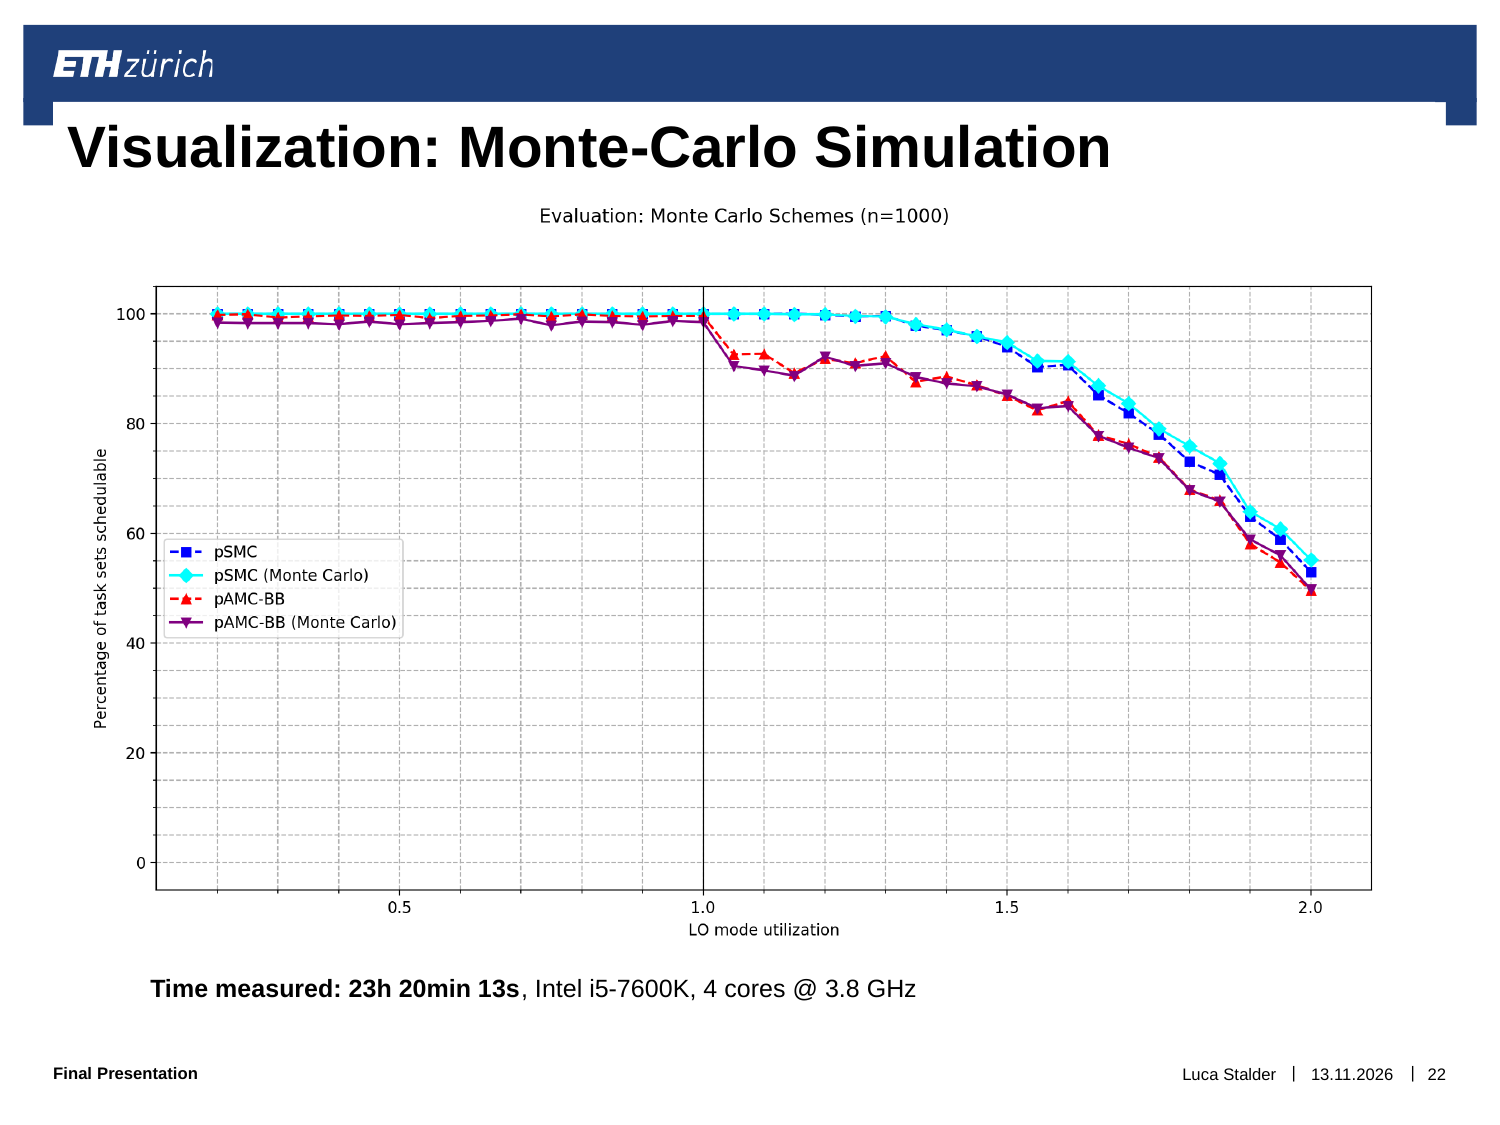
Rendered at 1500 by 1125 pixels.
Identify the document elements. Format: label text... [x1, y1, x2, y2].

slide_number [1302, 1034, 1403, 1112]
slide_number 22 [1415, 1034, 1459, 1112]
title Visualization: Monte-Carlo Simulation [53, 101, 1436, 190]
footer Luca Stalder [52, 1034, 1277, 1112]
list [0, 192, 1500, 977]
text_box Time measured: 23h 20min 13s, Intel i5-7600K, 4 cores @ 3.8 GHz [135, 983, 987, 1010]
